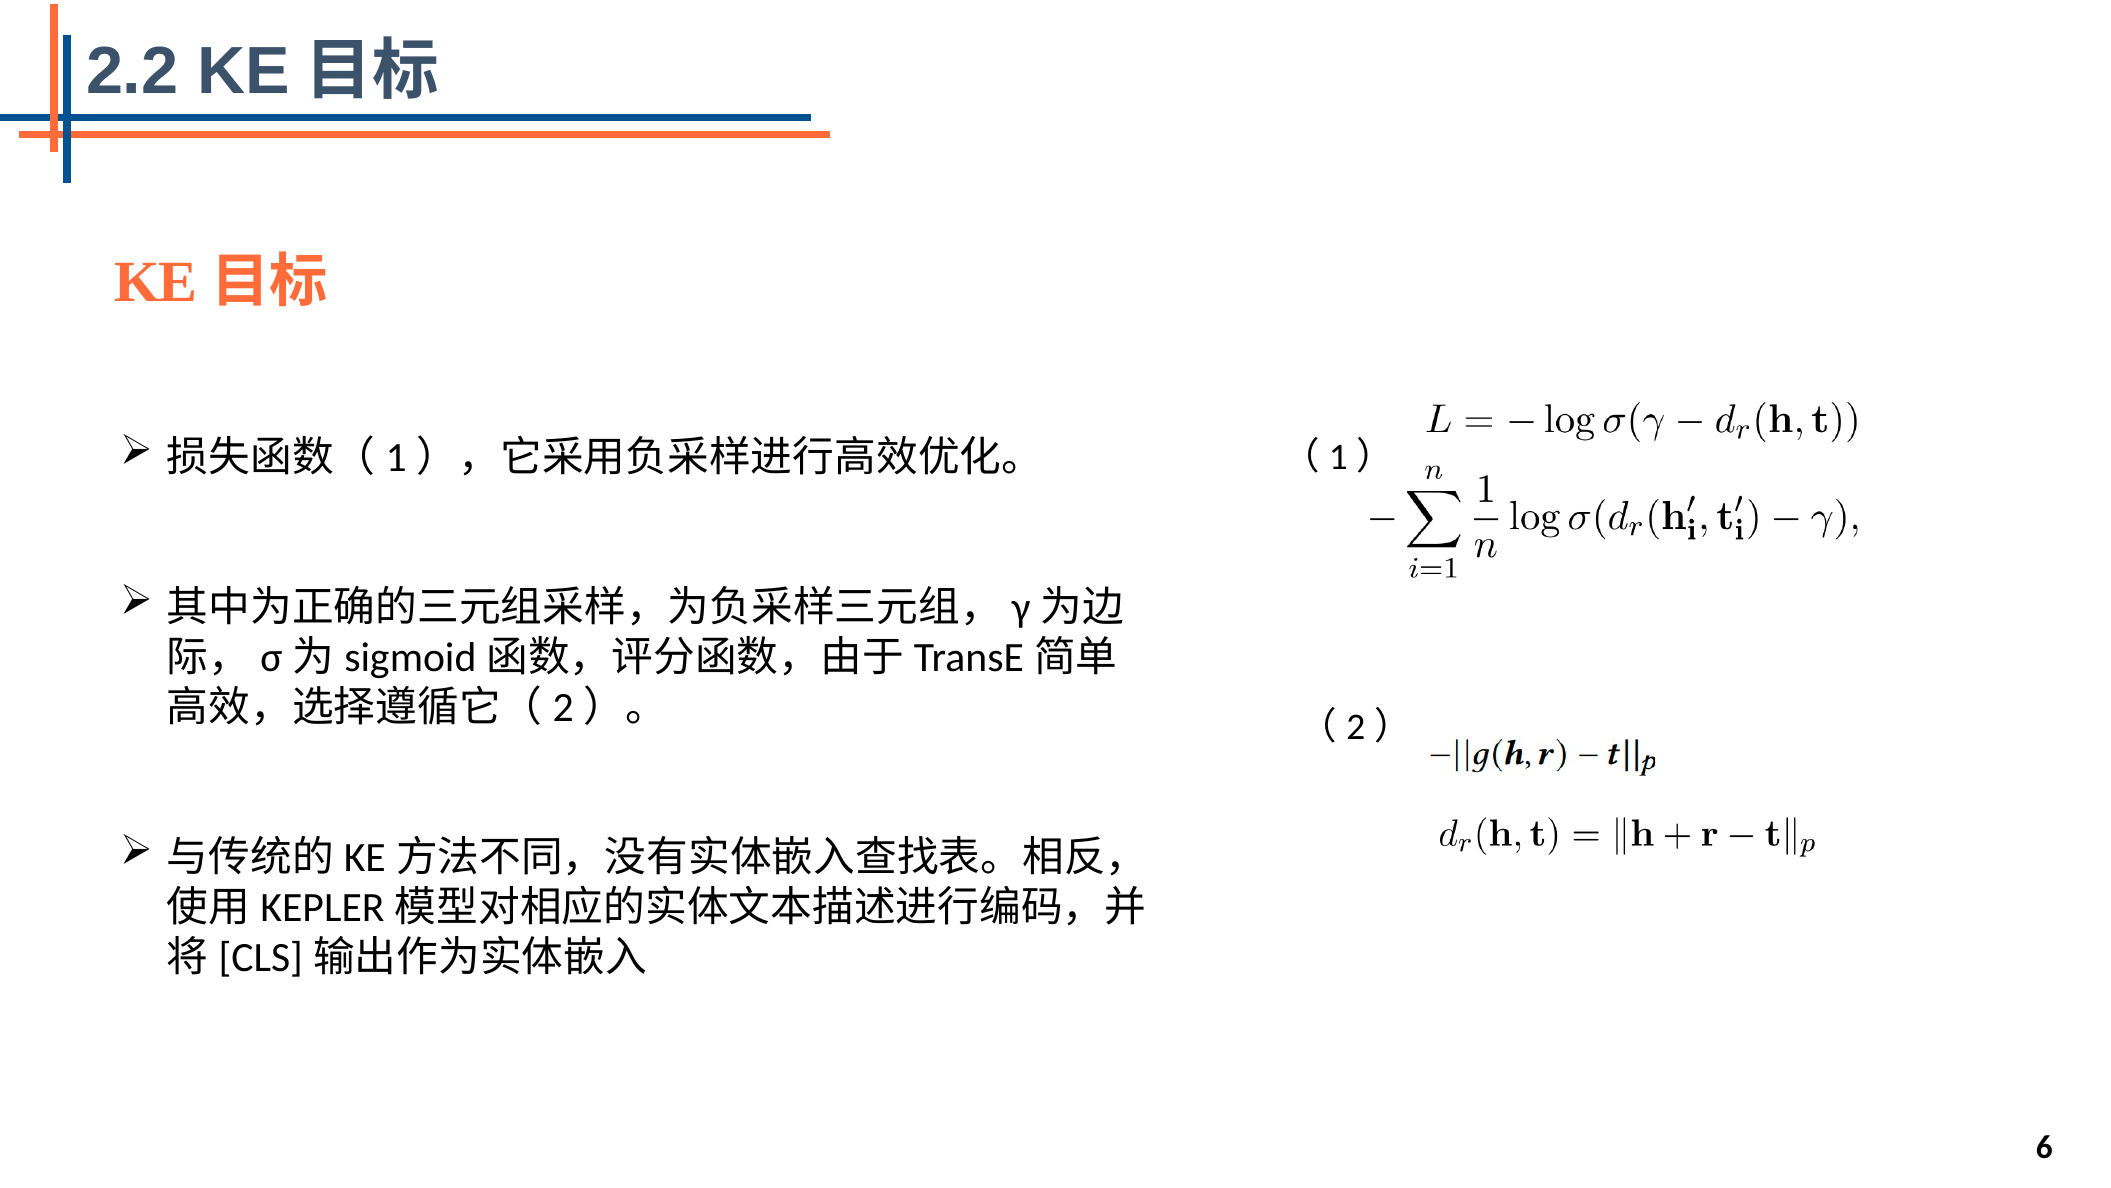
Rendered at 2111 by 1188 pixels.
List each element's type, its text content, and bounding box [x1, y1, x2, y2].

text_box 2.2 KE目标 [84, 24, 884, 107]
picture [1354, 385, 1893, 594]
picture [1417, 794, 1831, 875]
text_box （1） （2） [1267, 424, 1906, 754]
slide_number 6 [2031, 1132, 2074, 1188]
text_box [1430, 739, 1656, 776]
text_box KE目标 [99, 235, 355, 321]
